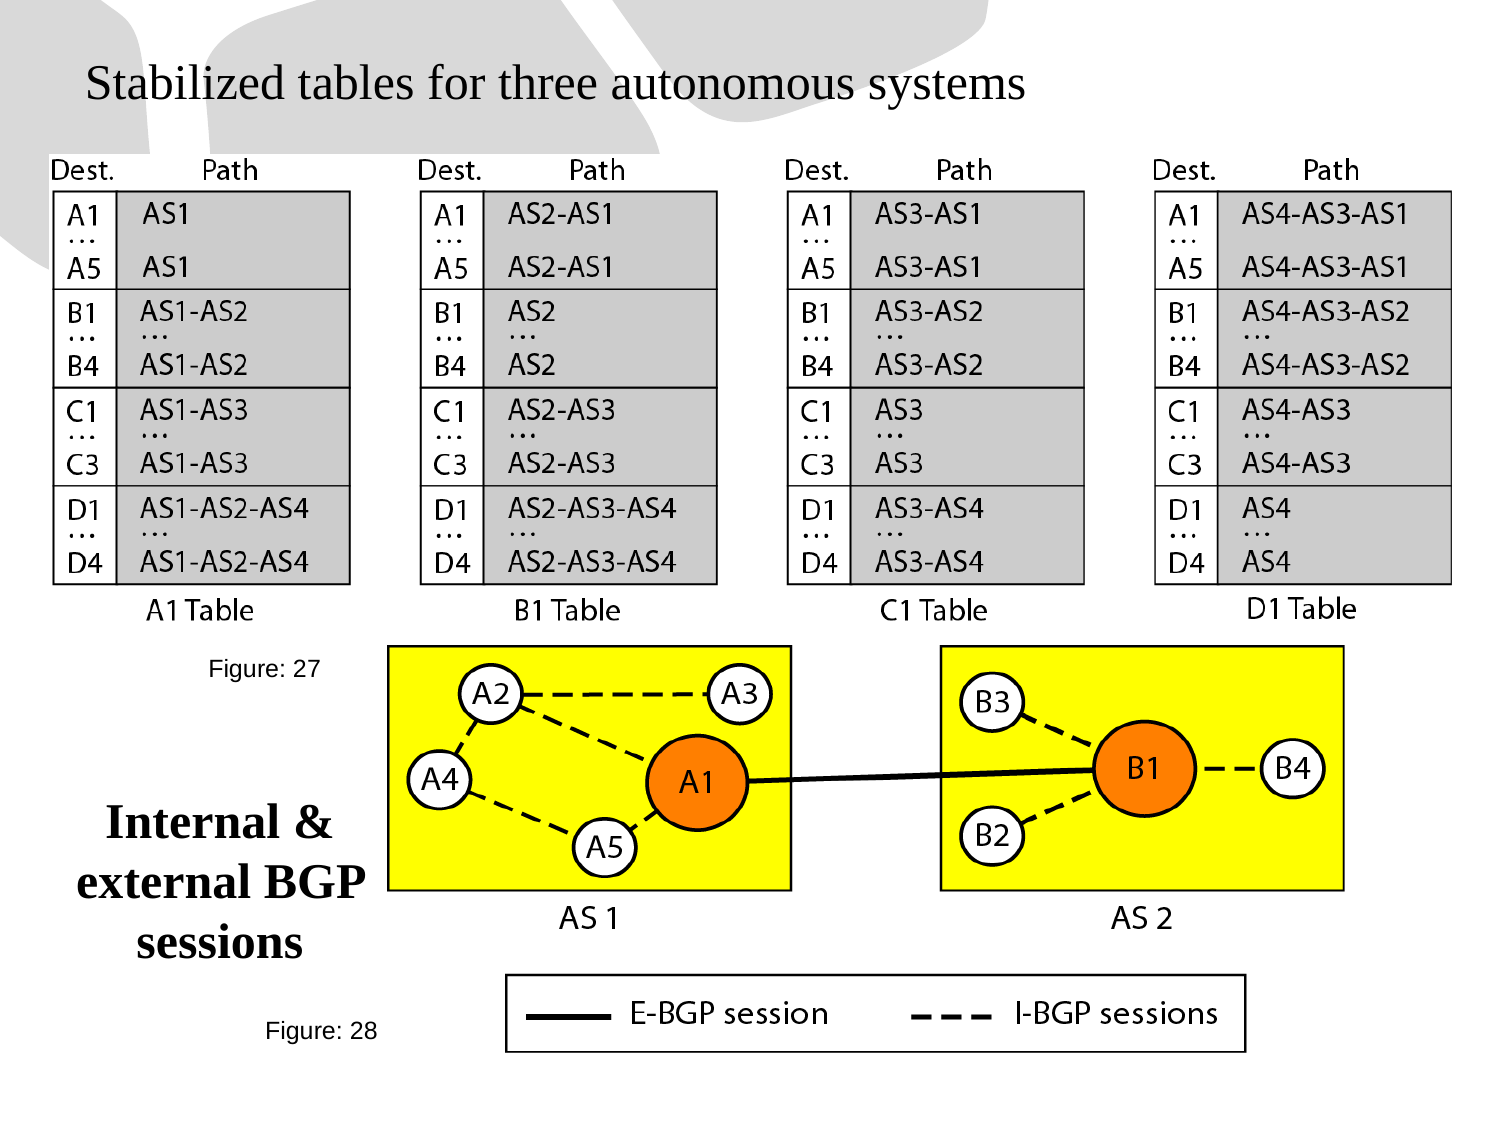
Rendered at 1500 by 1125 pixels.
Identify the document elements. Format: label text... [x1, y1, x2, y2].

picture [387, 644, 1345, 1053]
text_box Figure: 27 [185, 645, 344, 690]
text_box Internal & external BGP sessions [25, 780, 382, 976]
picture [48, 154, 1452, 629]
slide_number [0, 0, 493, 493]
text_box Figure: 28 [242, 1006, 382, 1052]
text_box Stabilized tables for three autonomous systems [69, 42, 1049, 118]
